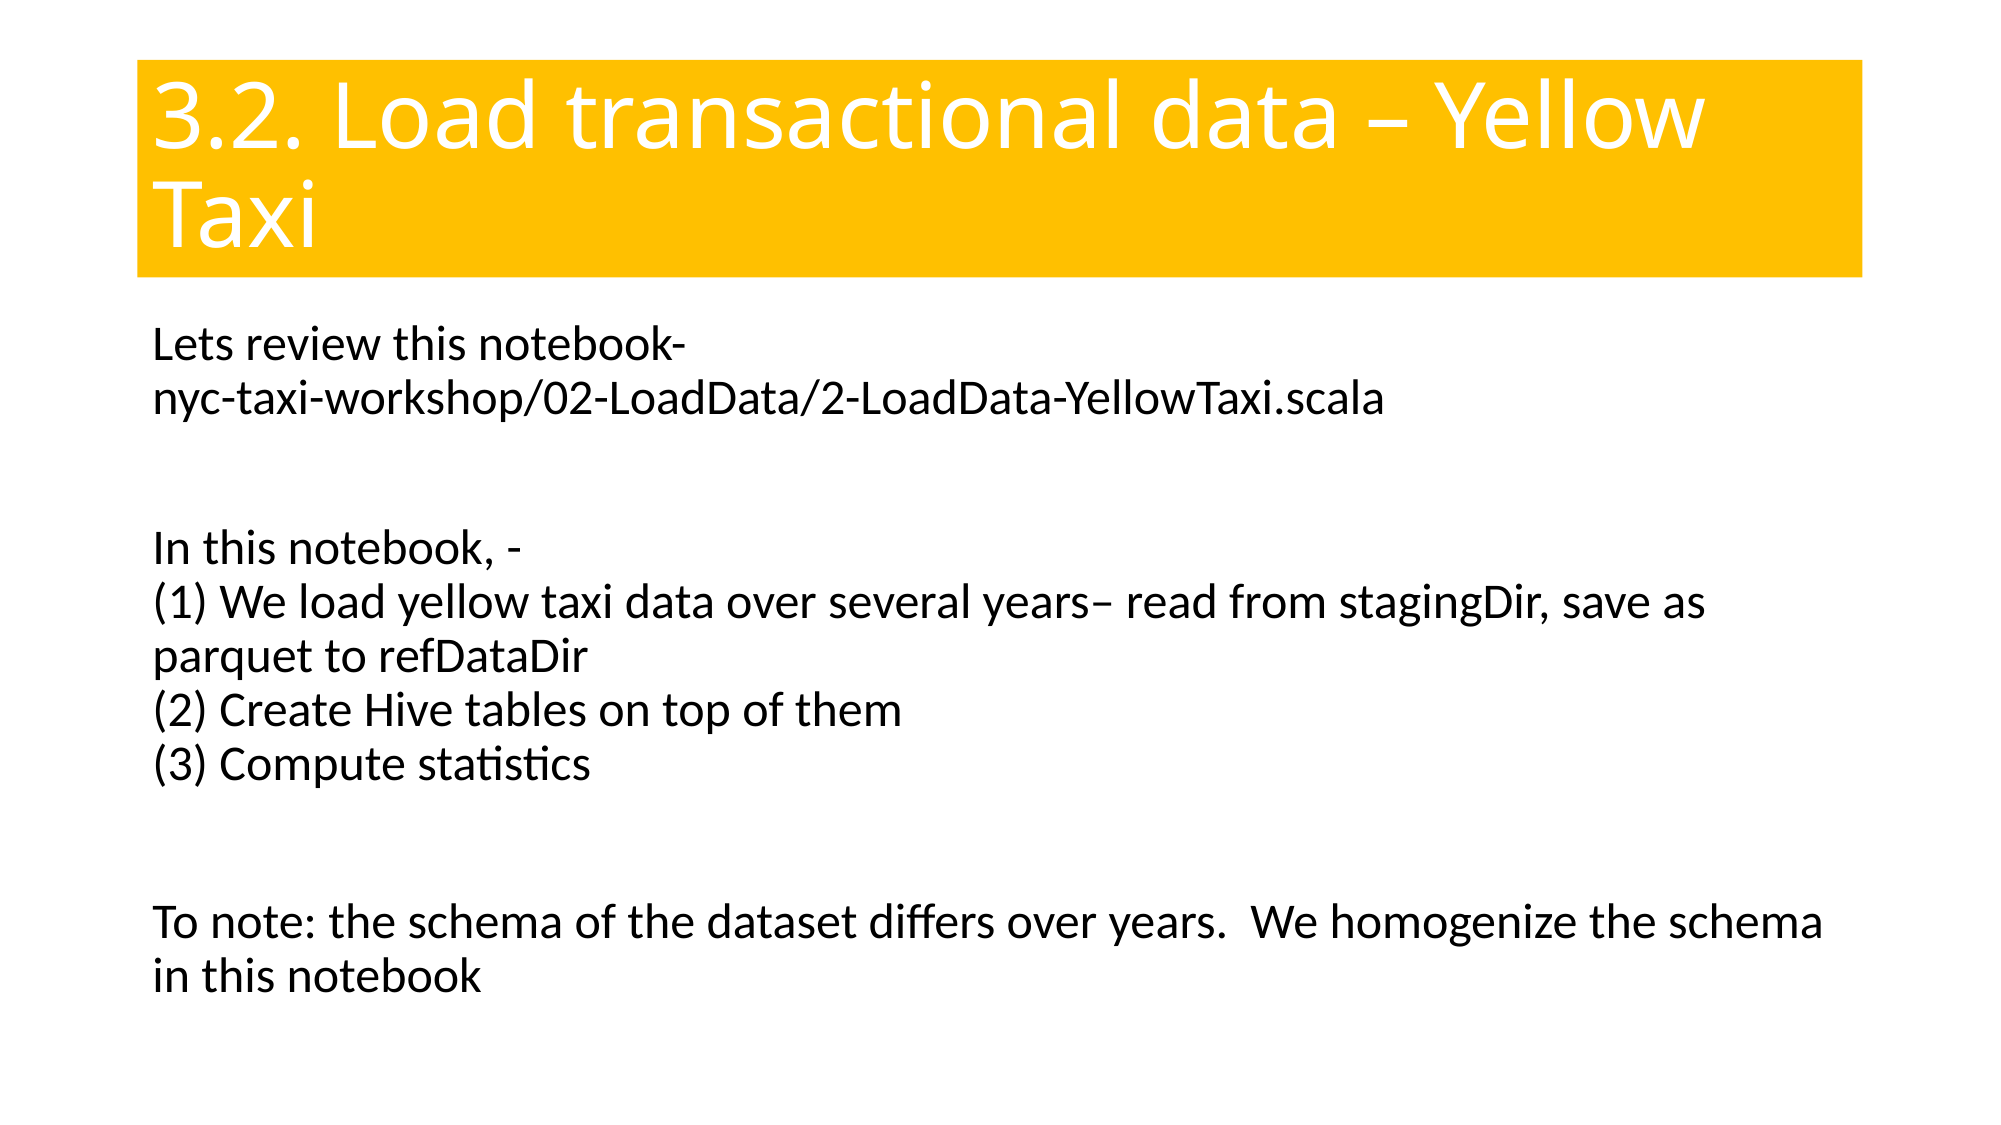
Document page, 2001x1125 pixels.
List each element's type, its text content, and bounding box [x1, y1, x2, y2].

title 3.2. Load transactional data – Yellow Taxi [137, 59, 1863, 278]
text_box Lets review this notebook- nyc-taxi-workshop/02-LoadData/2-LoadData-YellowTaxi.scala In this notebook, - (1) We load yellow taxi data over several years– read from stagingDir, save as parquet to refDataDir (2) Create Hive tables on top of them (3) Compute statistics To note: the schema of the dataset differs over years. We homogenize the schema in this notebook [137, 309, 1851, 1024]
